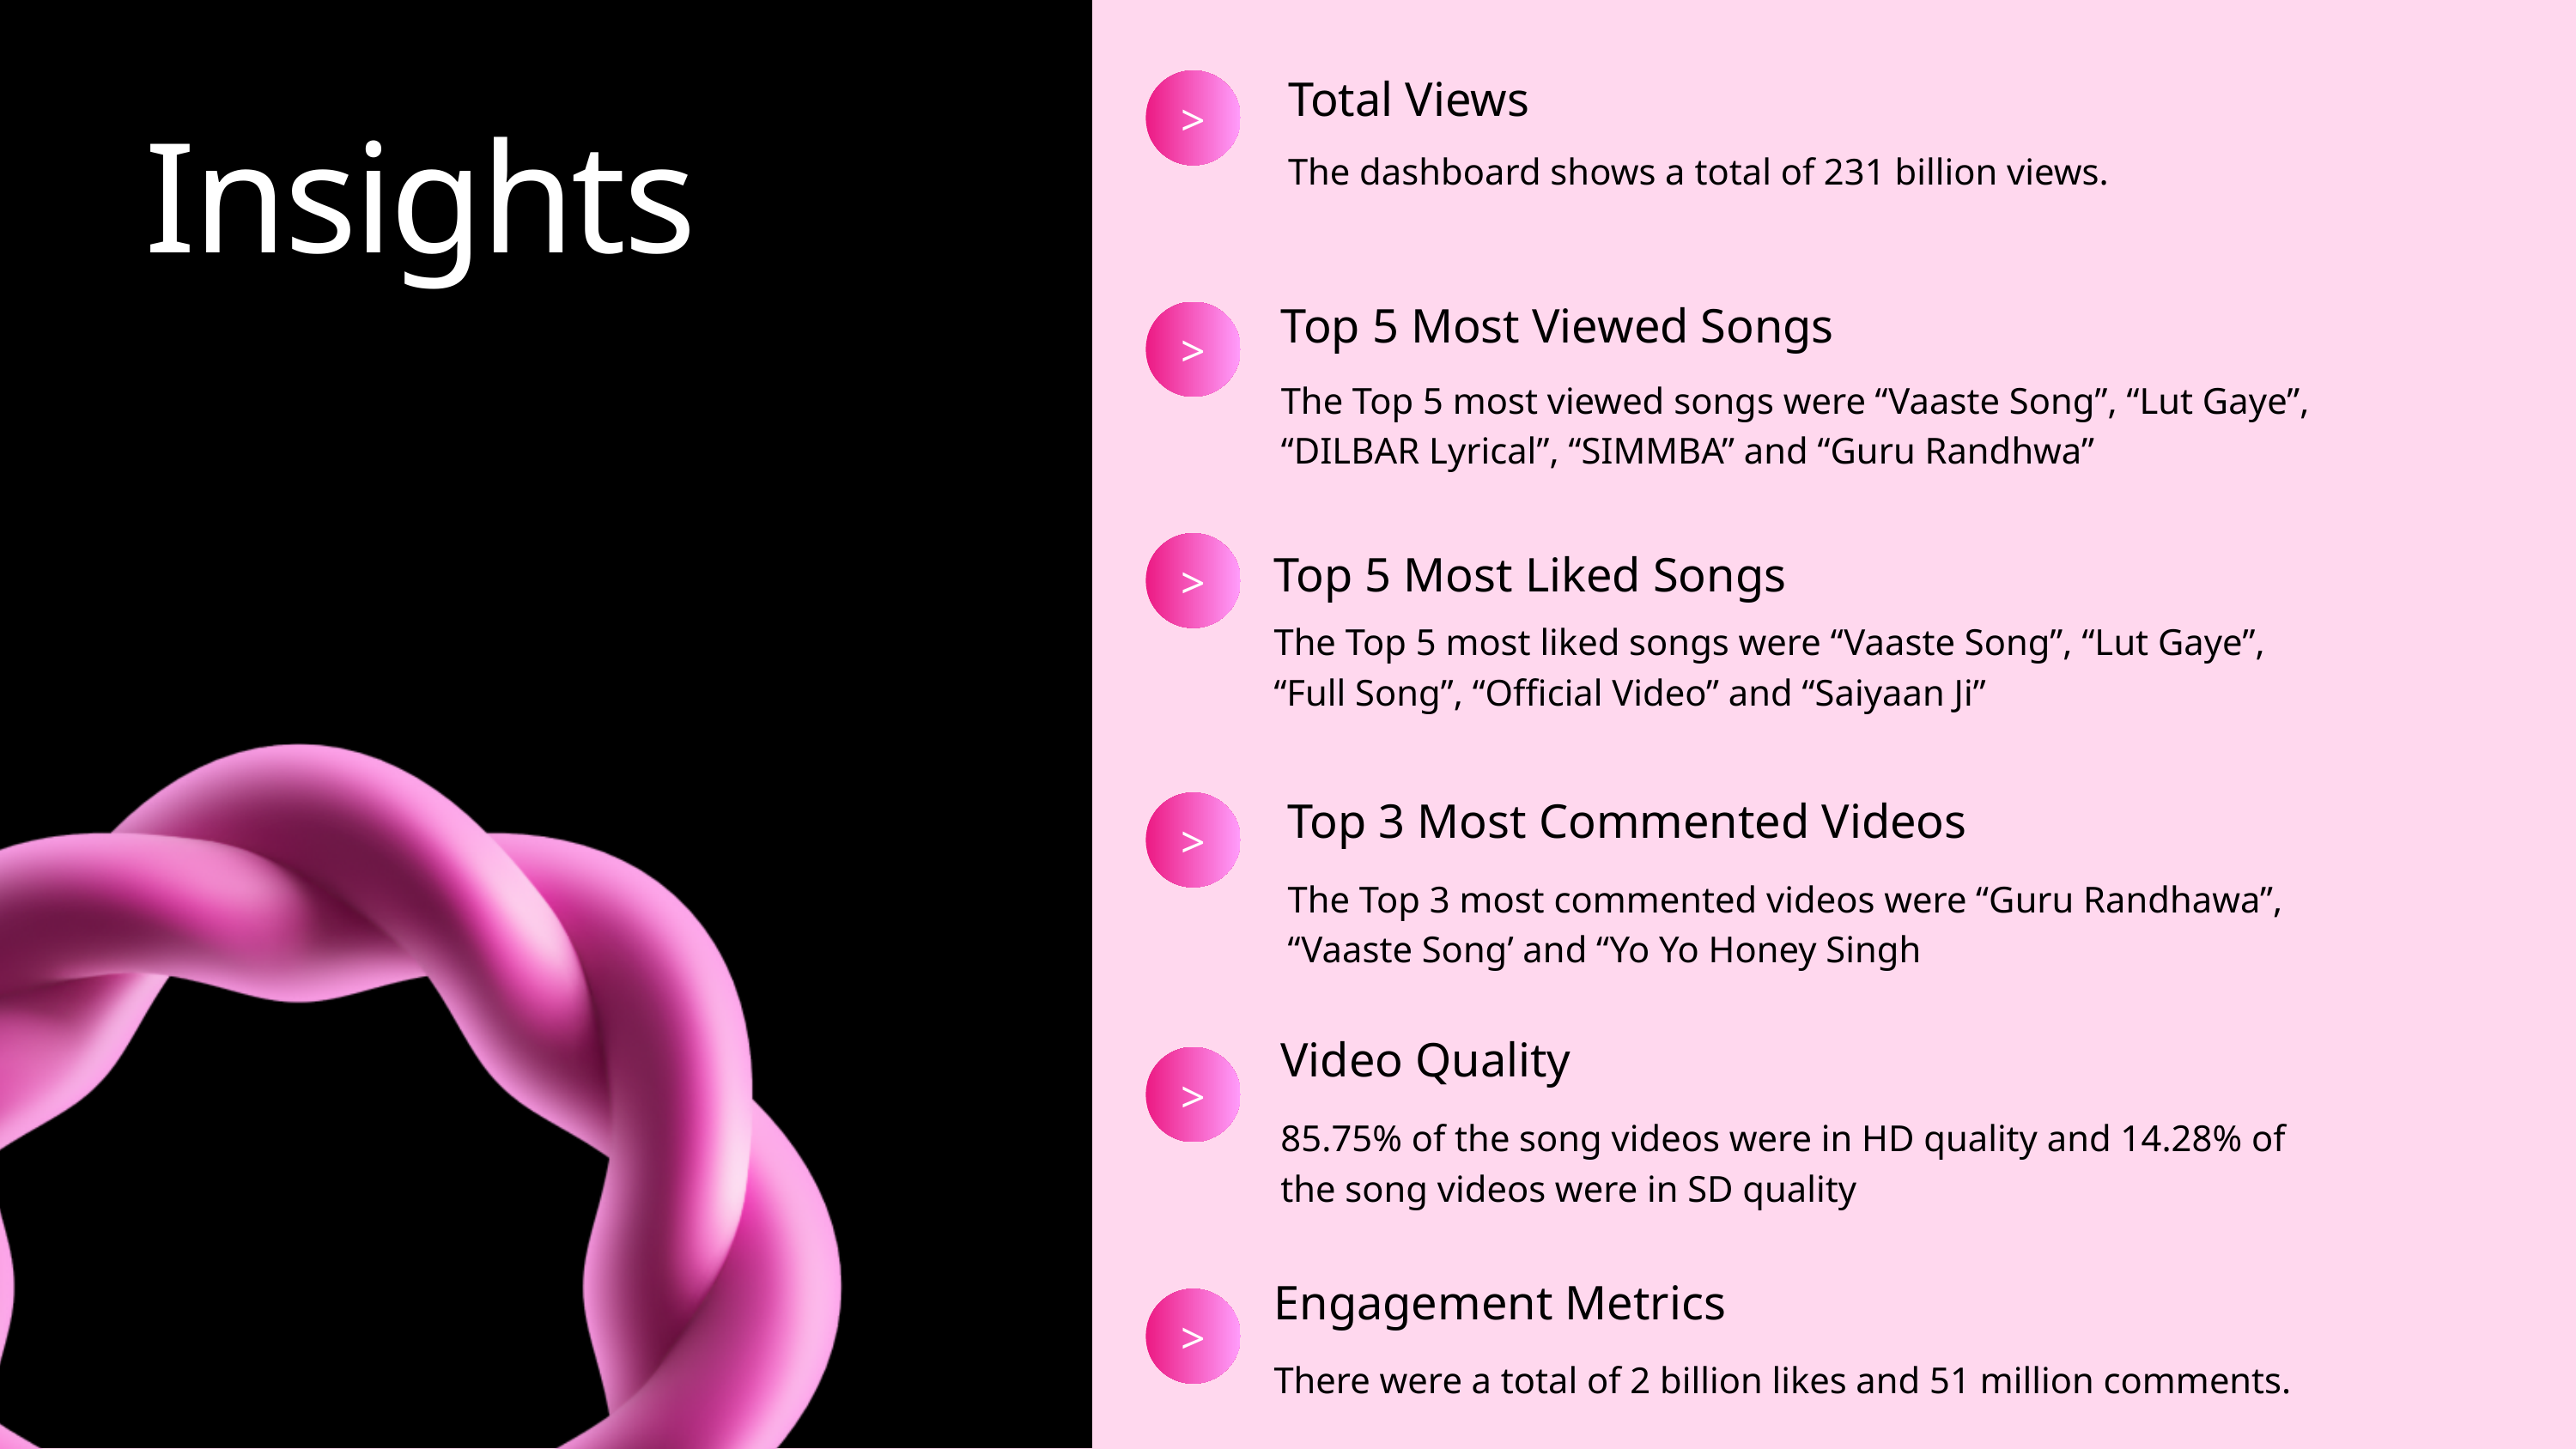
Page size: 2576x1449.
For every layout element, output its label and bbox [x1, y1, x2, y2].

text_box [1145, 301, 1241, 397]
text_box [1273, 1273, 2305, 1399]
text_box [1273, 545, 2332, 711]
text_box [1145, 792, 1241, 888]
text_box [1280, 297, 2325, 469]
text_box [1287, 70, 2332, 191]
text_box [1145, 532, 1241, 628]
text_box [1145, 70, 1241, 166]
text_box [1145, 1288, 1241, 1384]
text_box [1287, 792, 2318, 967]
text_box [1280, 1031, 2311, 1206]
text_box [1145, 1046, 1241, 1143]
text_box [0, 0, 1093, 1449]
